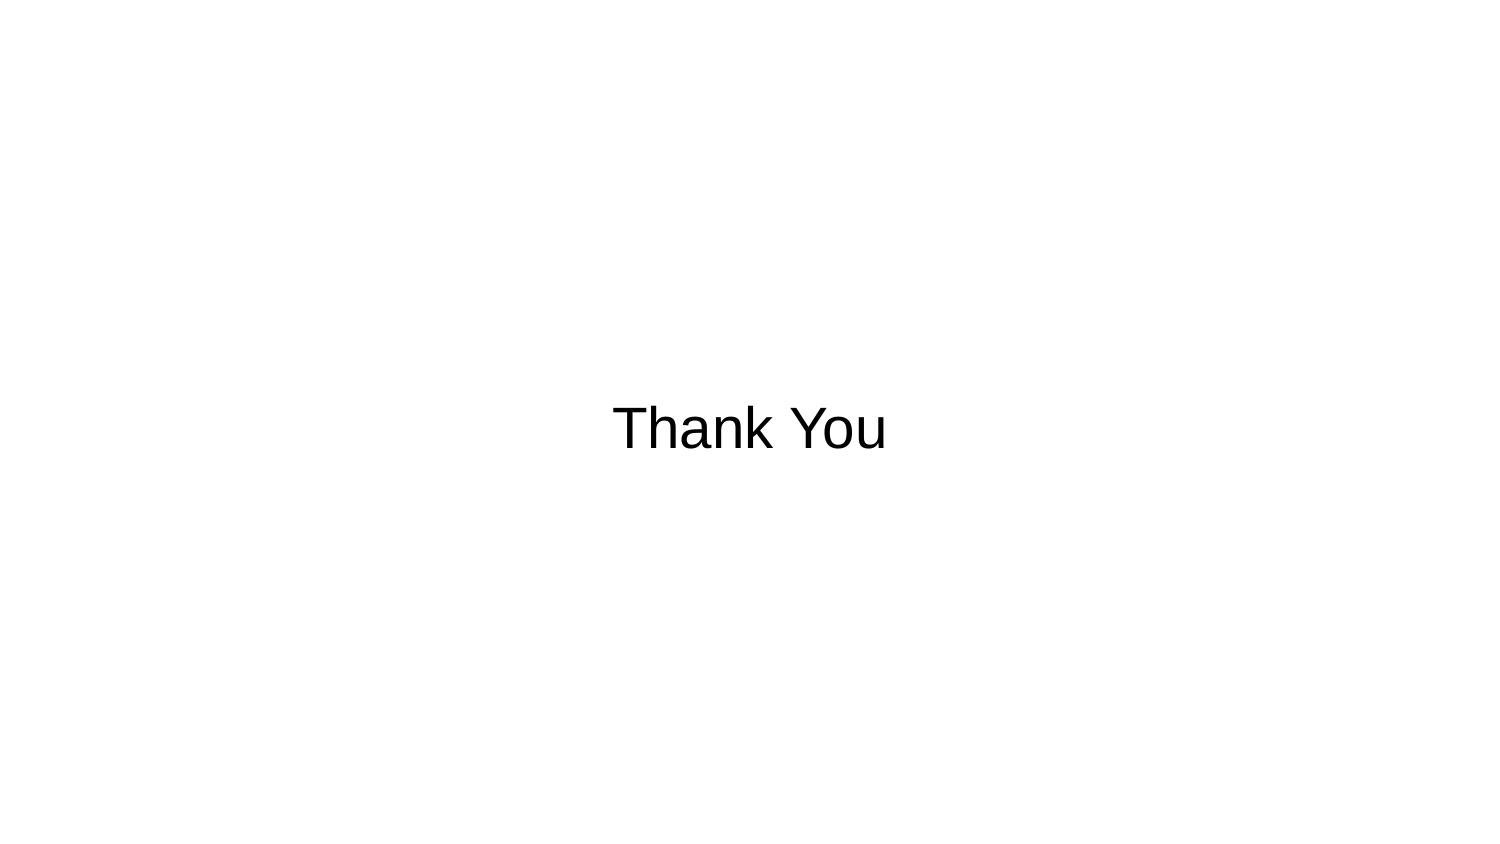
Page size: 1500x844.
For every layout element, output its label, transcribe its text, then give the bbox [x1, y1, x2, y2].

title Thank You [51, 374, 1449, 469]
